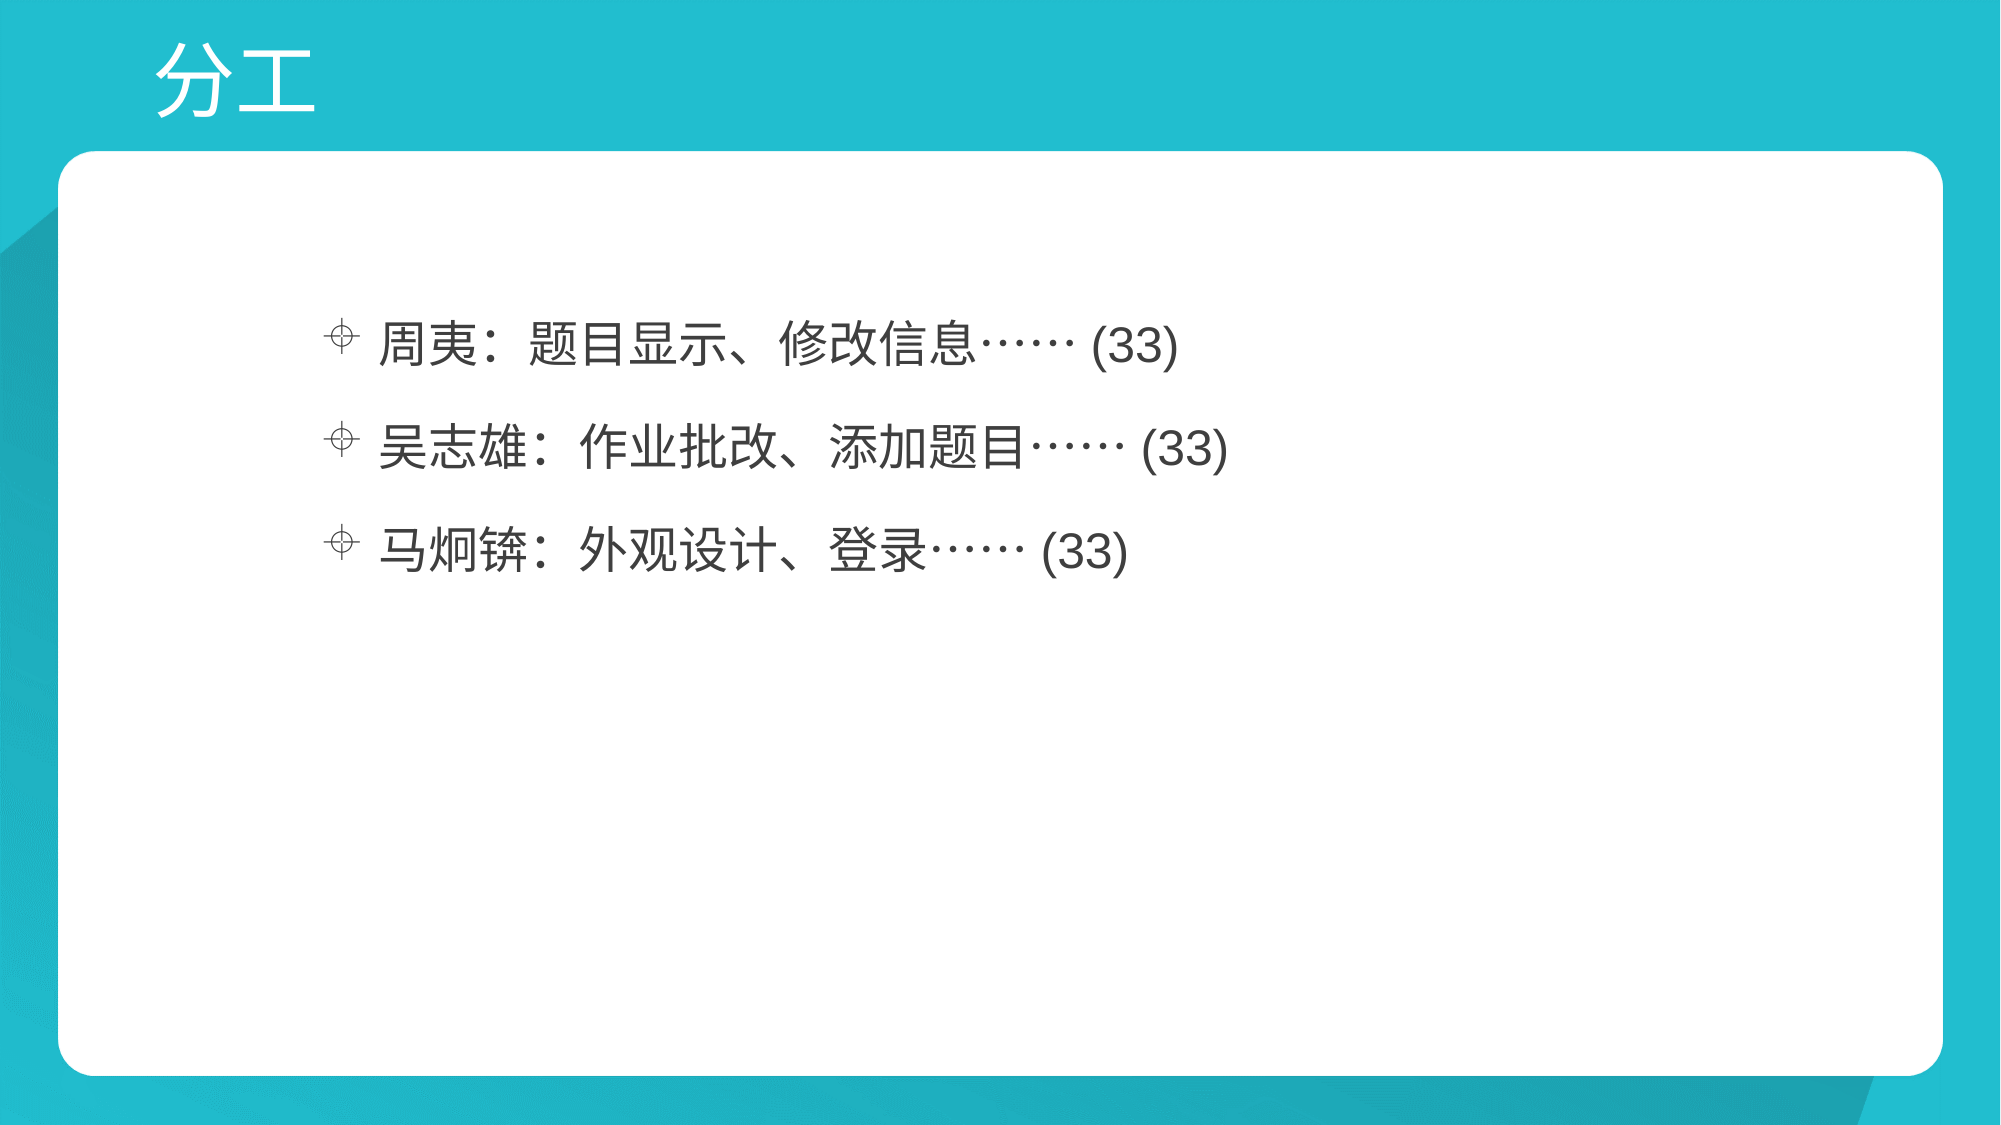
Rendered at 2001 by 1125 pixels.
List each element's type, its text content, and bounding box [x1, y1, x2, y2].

picture [0, 0, 2001, 1125]
title 分工 [137, 26, 1863, 143]
list 周夷：题目显示、修改信息……(33) 吴志雄：作业批改、添加题目……(33) 马炯锛：外观设计、登录……(33) [304, 286, 1863, 1014]
